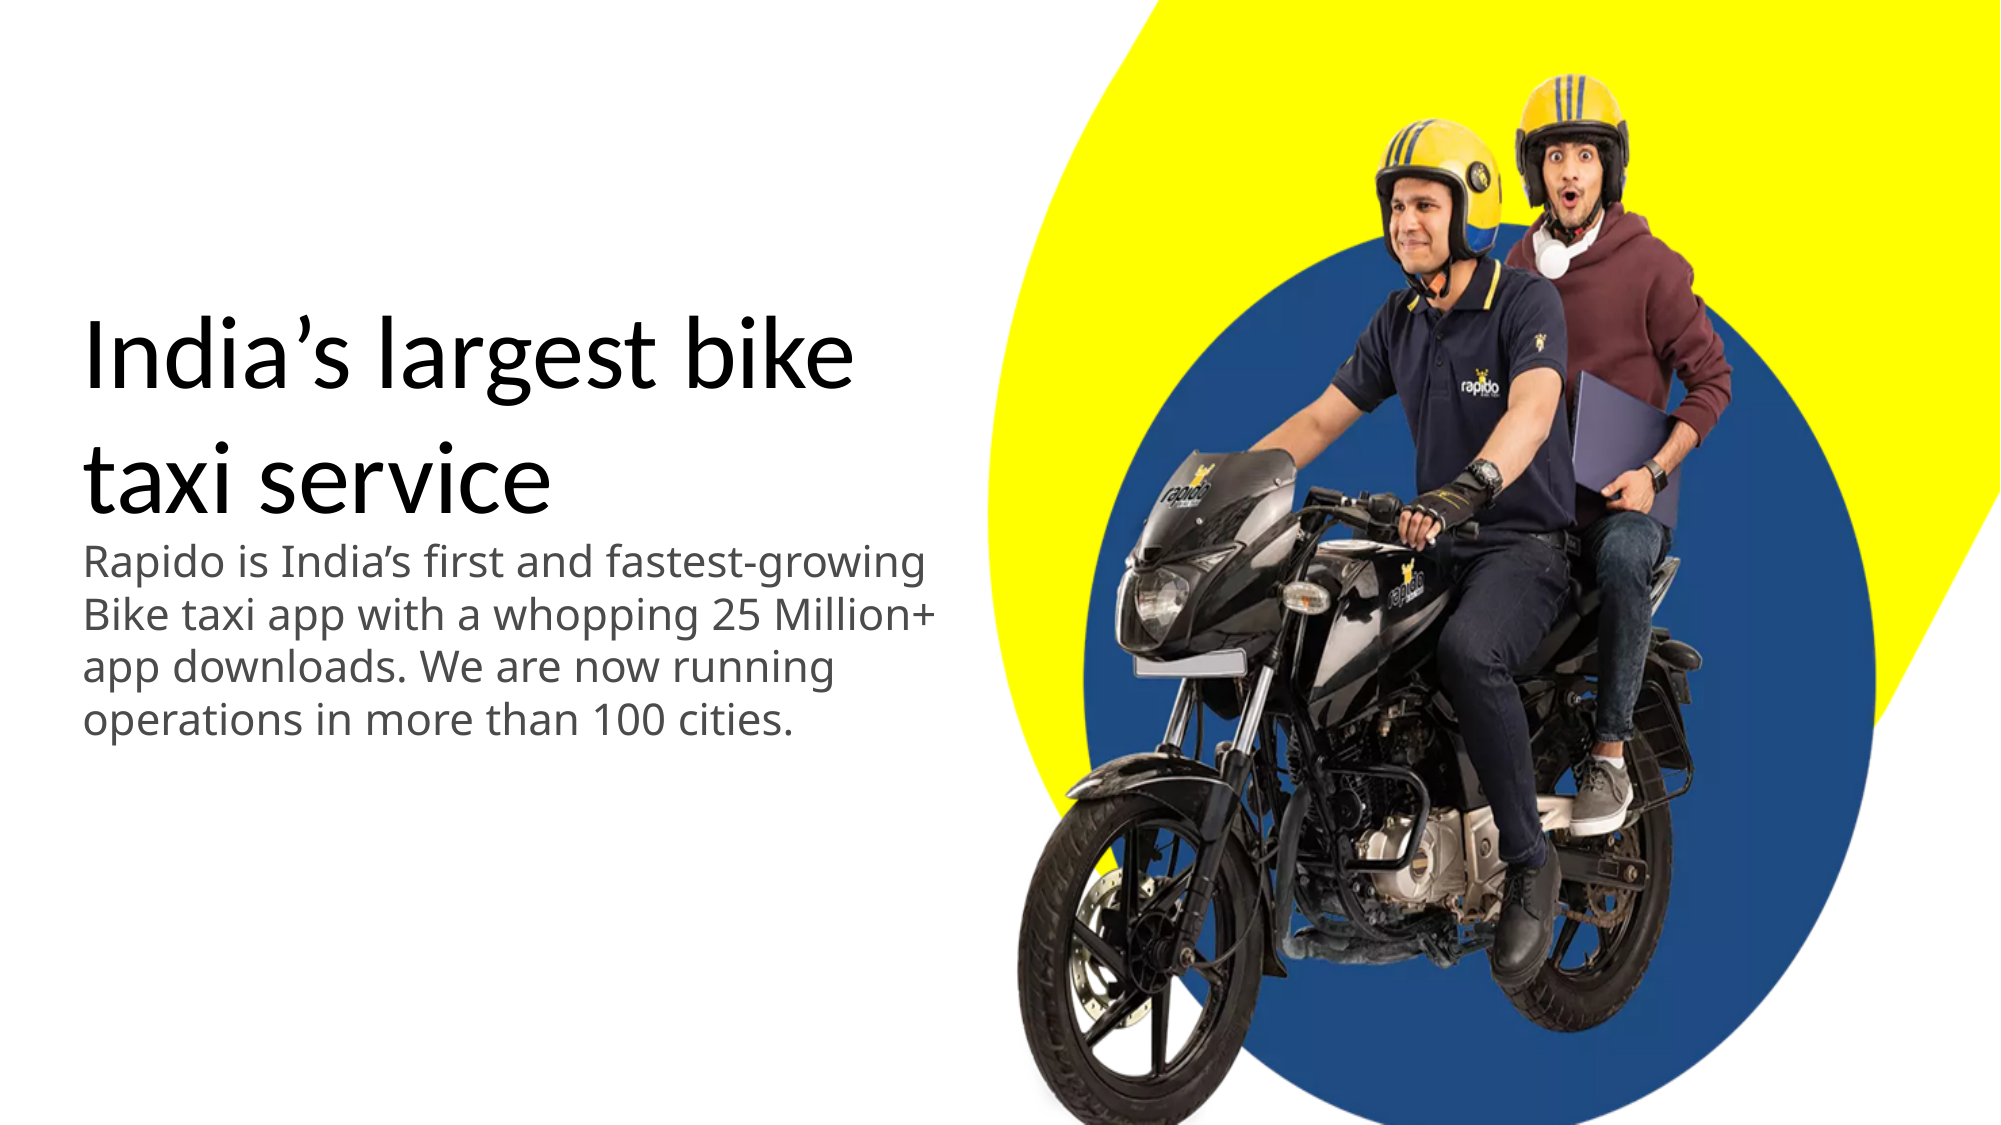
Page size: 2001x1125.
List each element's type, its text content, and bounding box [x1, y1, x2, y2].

text_box India’s largest bike taxi service Rapido is India’s first and fastest-growing Bike taxi app with a whopping 25 Million+ app downloads. We are now running operations in more than 100 cities. [67, 276, 268, 877]
picture [268, 0, 2000, 1125]
